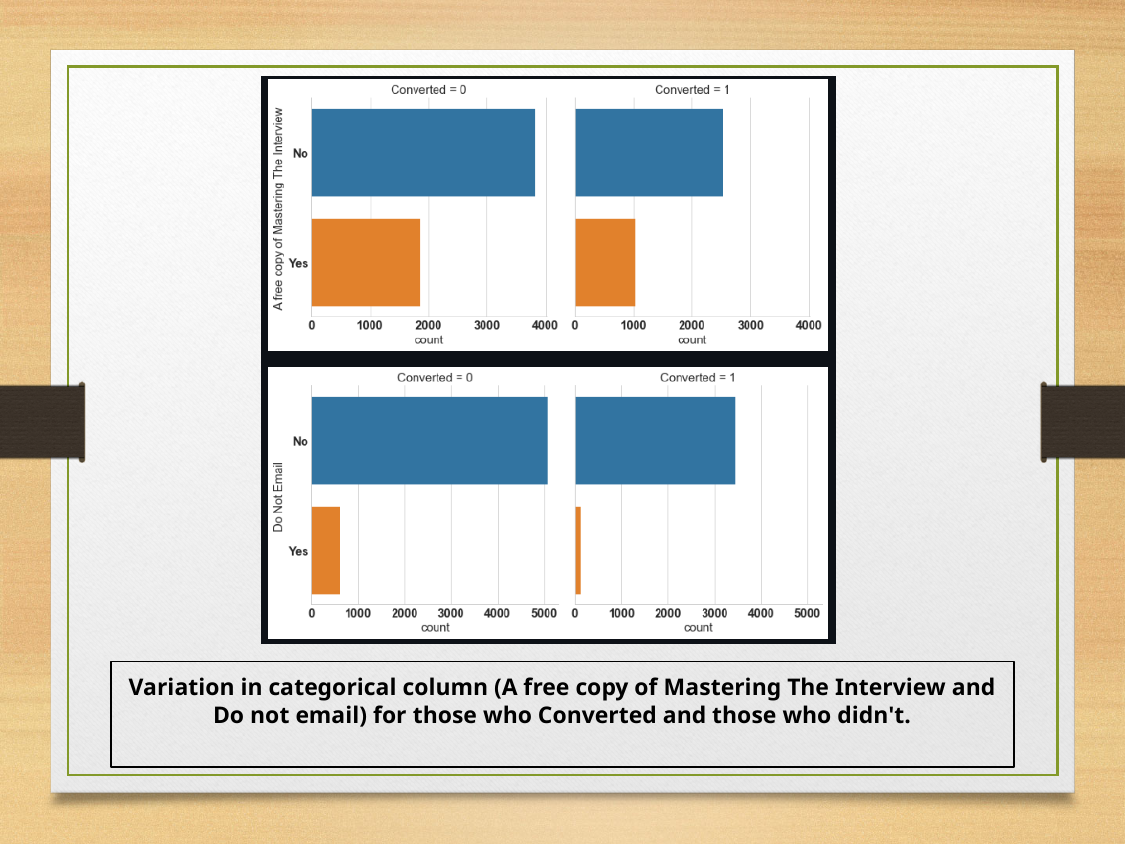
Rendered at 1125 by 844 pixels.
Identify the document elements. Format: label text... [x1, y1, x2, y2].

picture [0, 0, 1125, 844]
text_box Variation in categorical column (A free copy of Mastering The Interview and Do not email) for those who Converted and those who didn't. [111, 661, 1014, 768]
